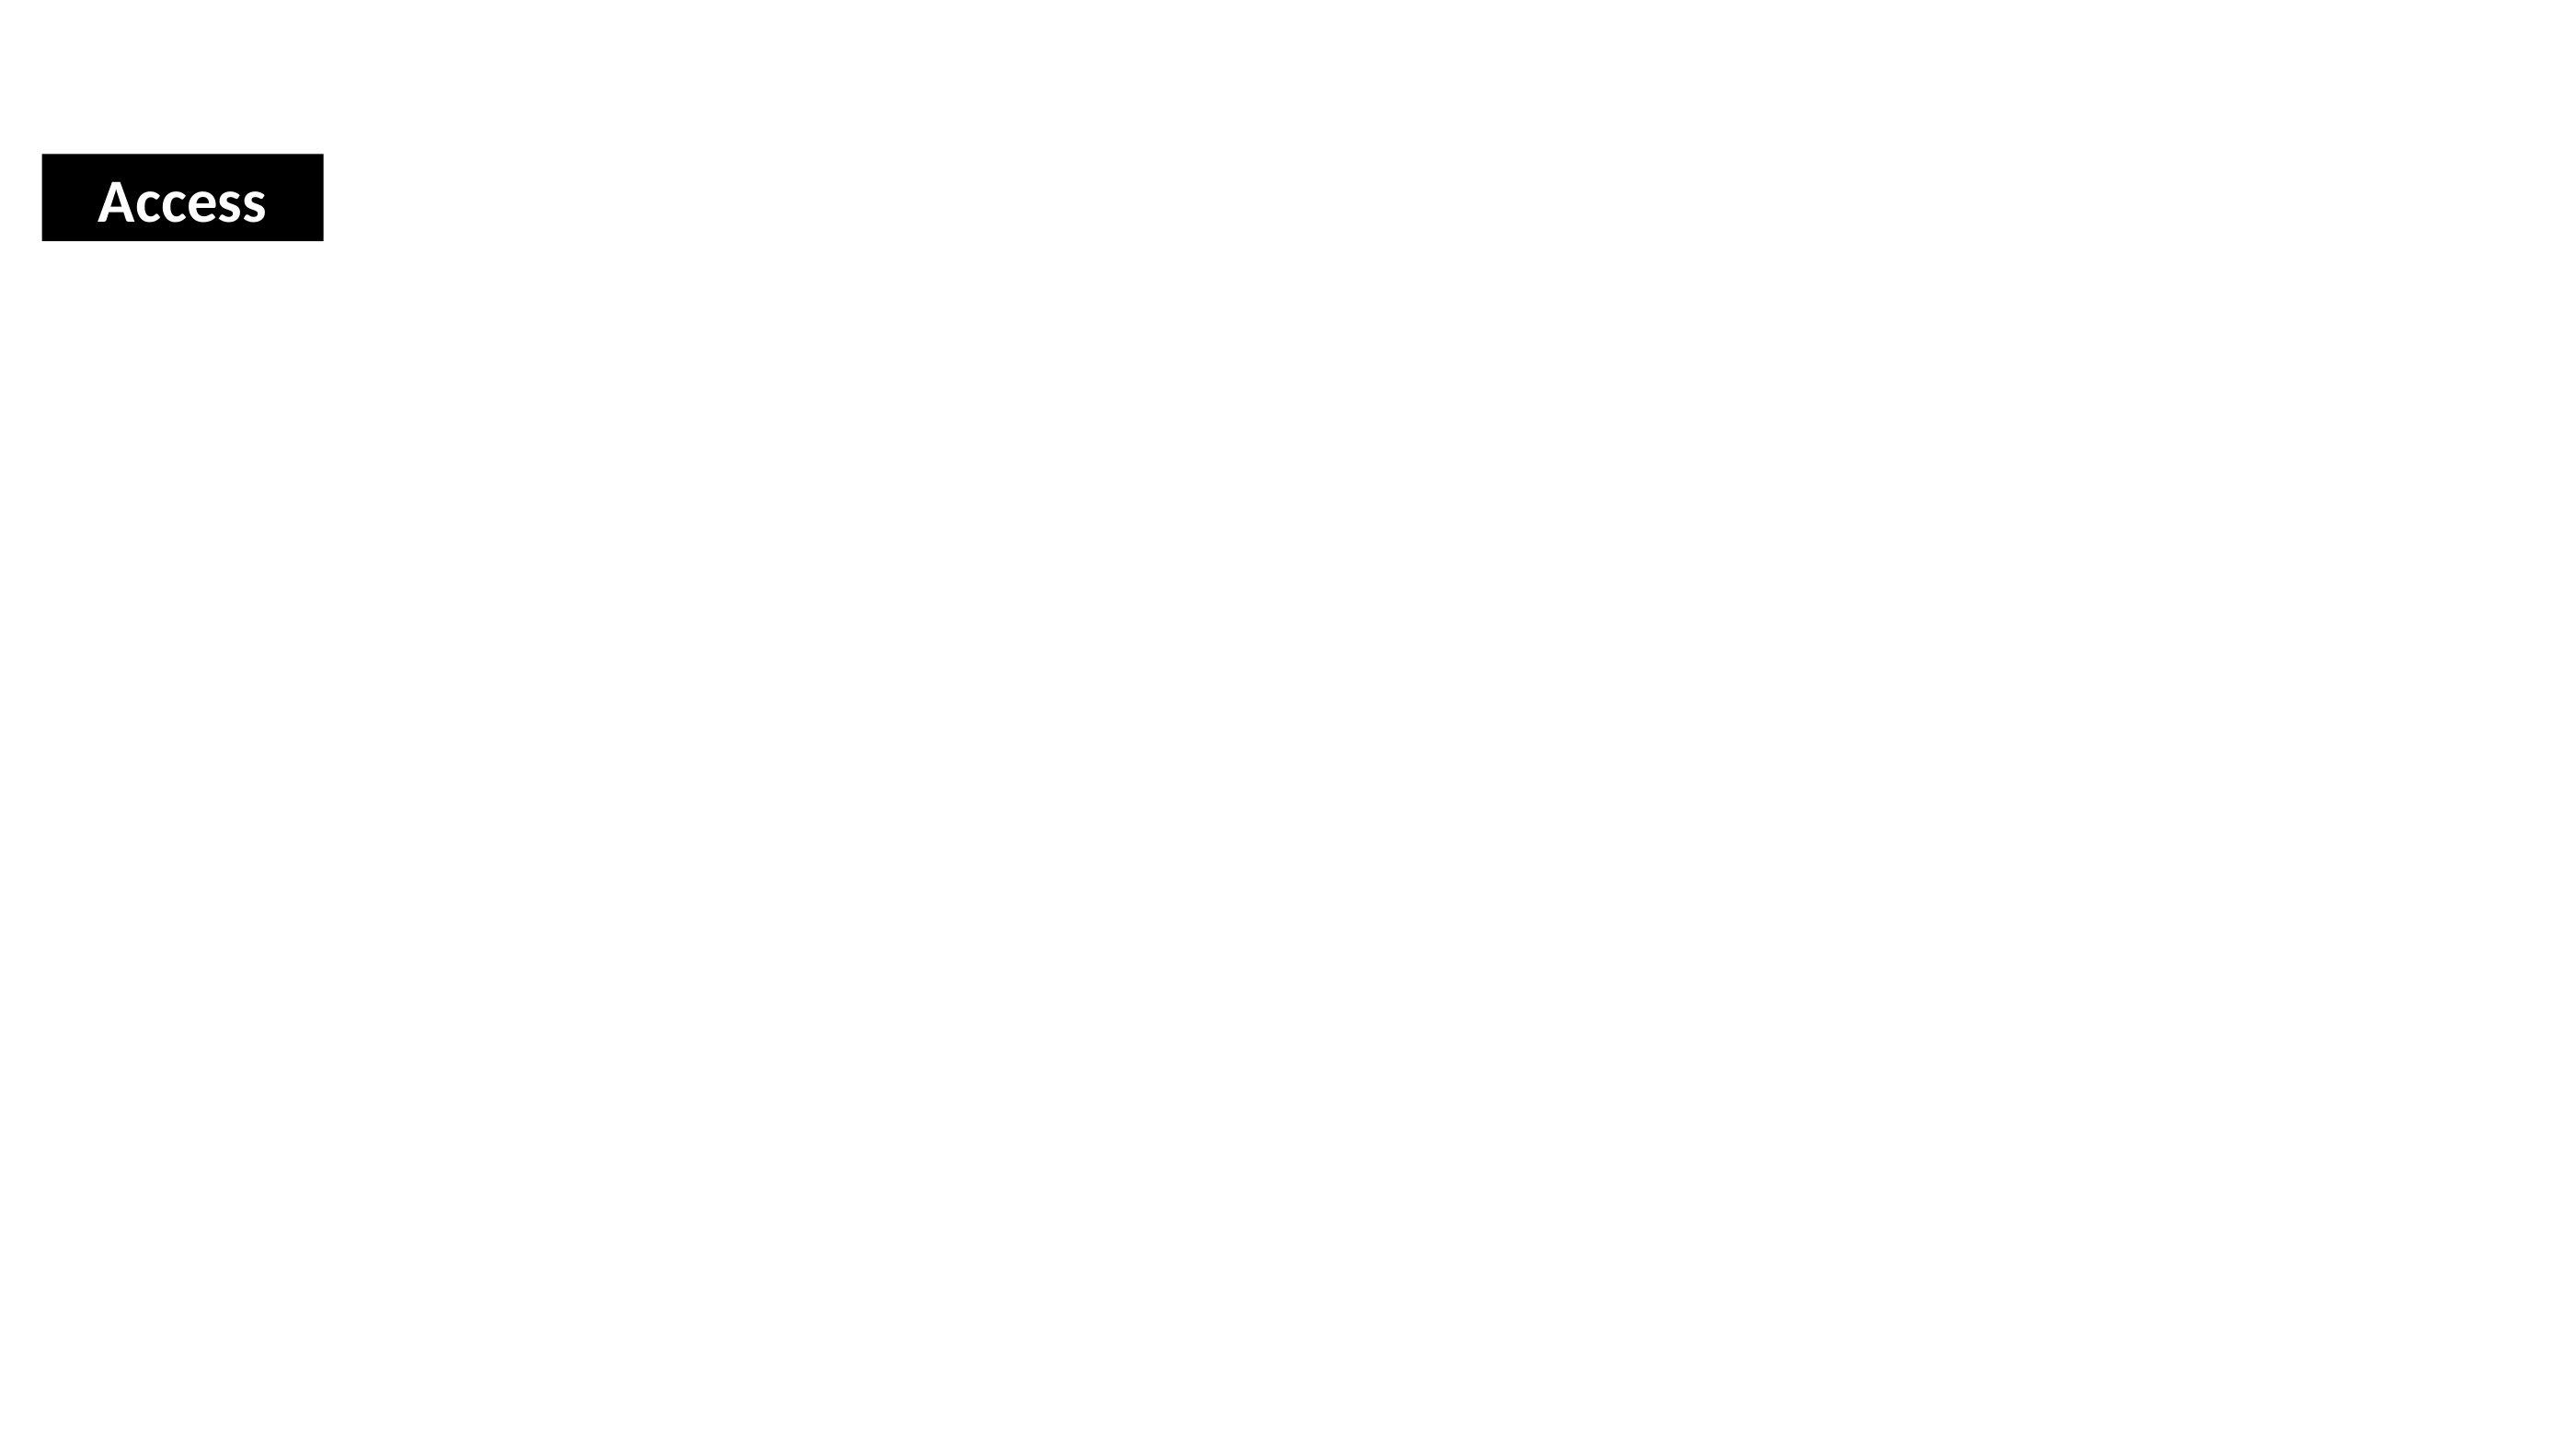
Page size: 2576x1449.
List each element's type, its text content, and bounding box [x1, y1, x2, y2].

text_box Access [41, 154, 324, 242]
